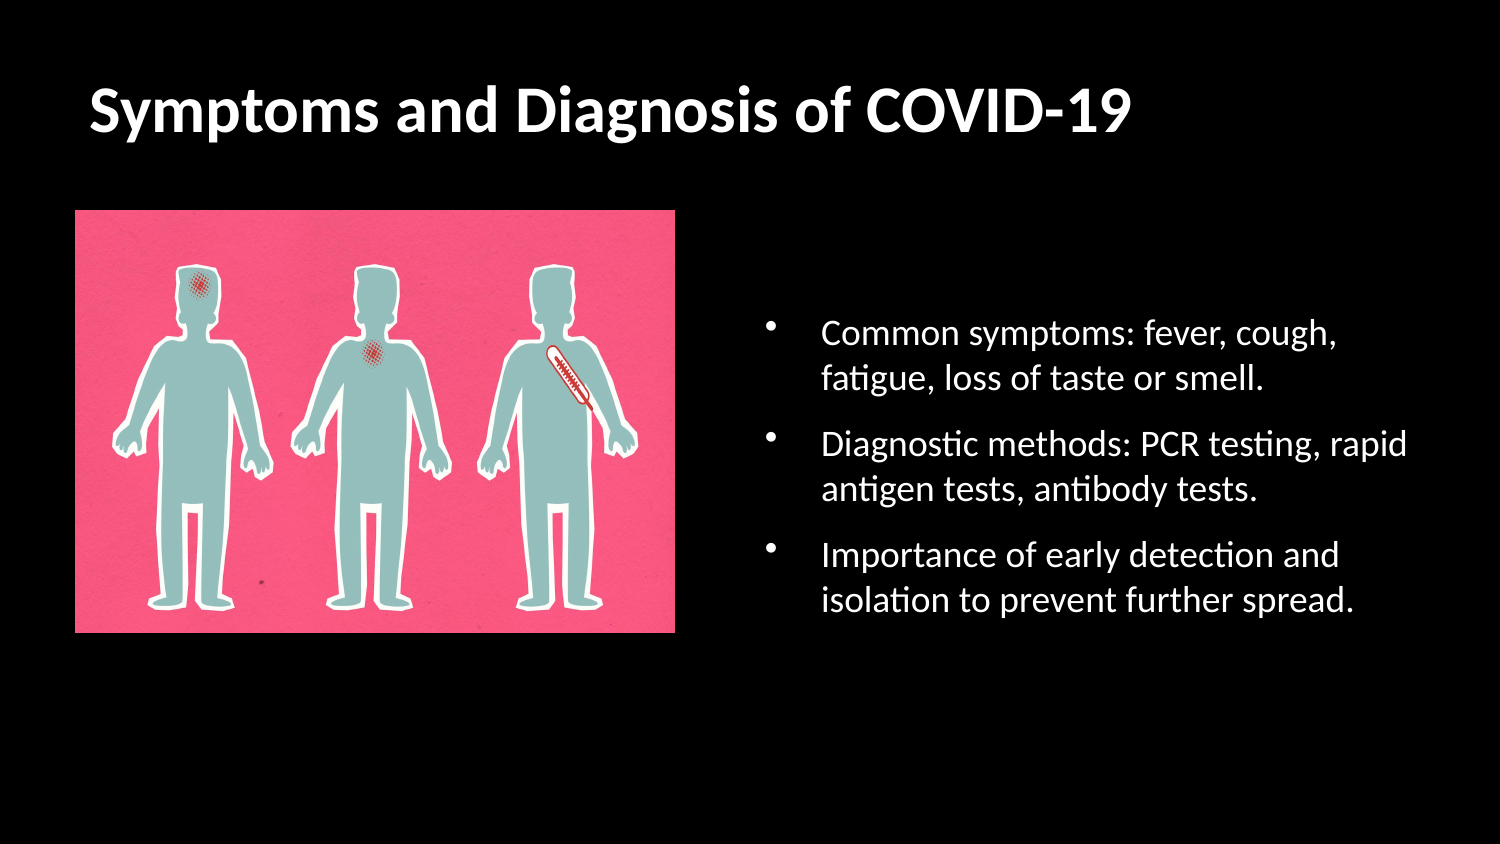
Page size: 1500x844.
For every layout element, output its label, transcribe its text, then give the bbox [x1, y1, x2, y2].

picture [74, 210, 675, 633]
text_box Common symptoms: fever, cough, fatigue, loss of taste or smell. Diagnostic methods: PCR testing, rapid antigen tests, antibody tests. Importance of early detection and isolation to prevent further spread. [749, 210, 1425, 718]
text_box Symptoms and Diagnosis of COVID-19 [74, 42, 1425, 169]
